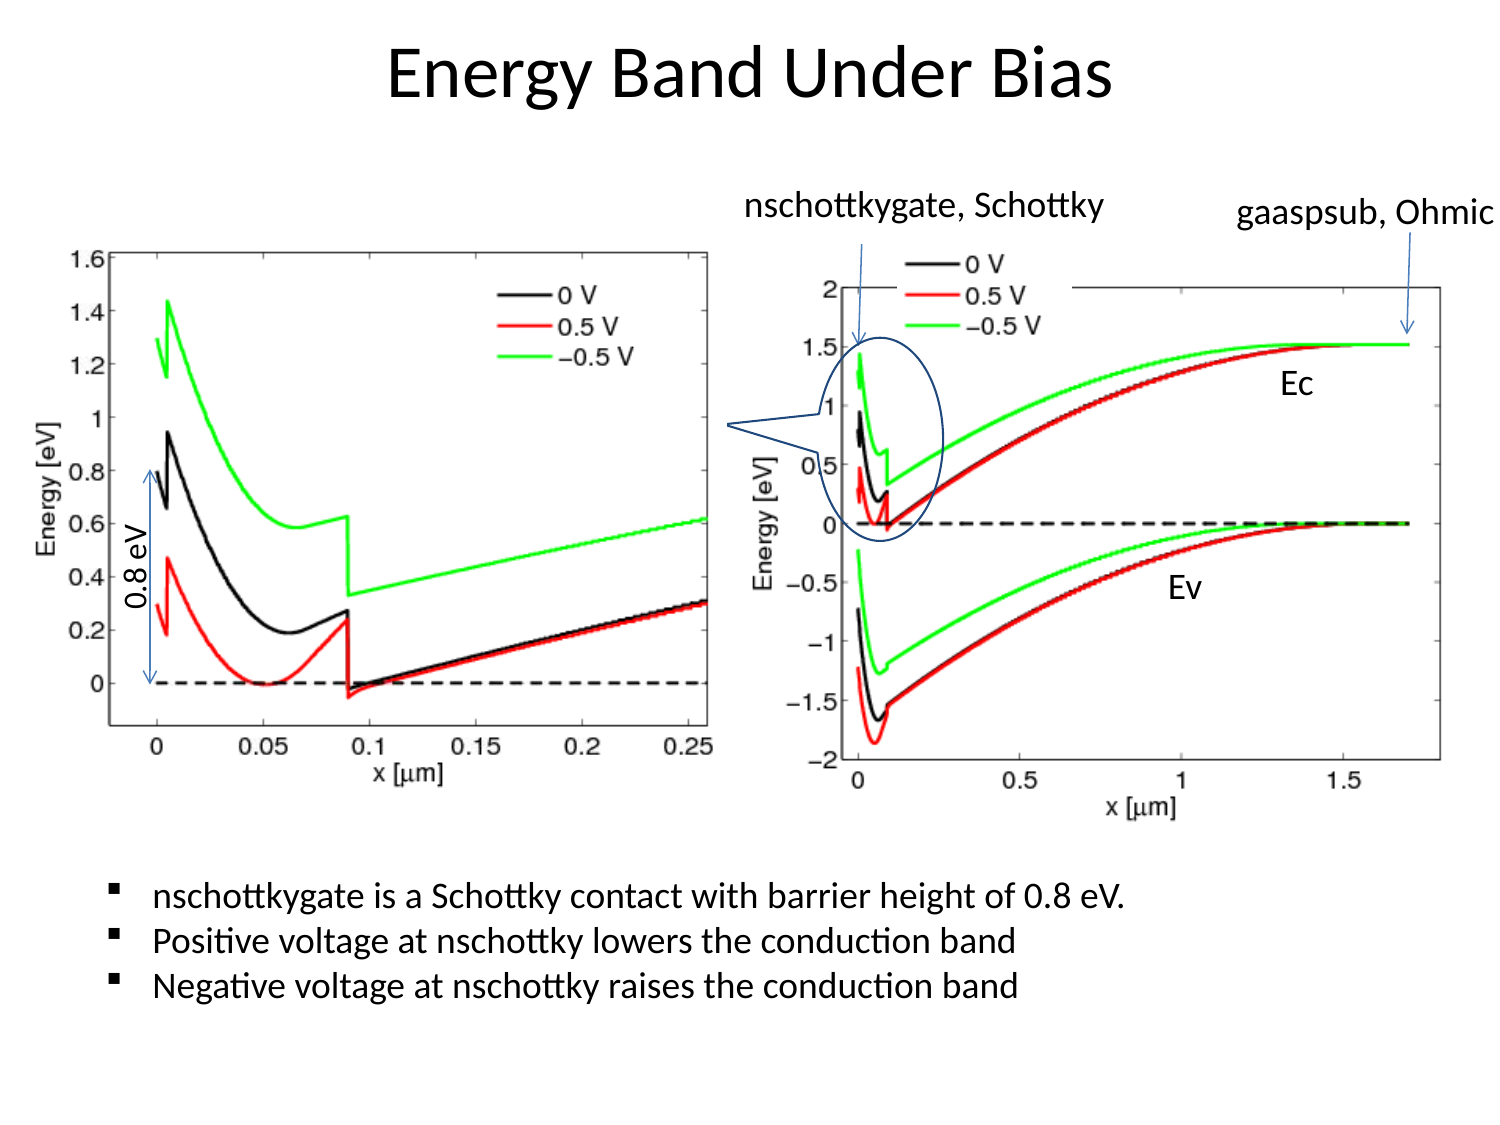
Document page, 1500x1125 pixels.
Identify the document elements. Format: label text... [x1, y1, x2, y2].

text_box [728, 171, 1460, 828]
text_box nschottkygate is a Schottky contact with barrier height of 0.8 eV. Positive voltage at nschottky lowers the conduction band Negative voltage at nschottky raises the conduction band [90, 863, 1370, 1013]
text_box gaaspsub, Ohmic [1464, 179, 1500, 240]
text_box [1406, 232, 1411, 335]
title Energy Band Under Bias [0, 2, 1500, 132]
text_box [18, 227, 728, 802]
